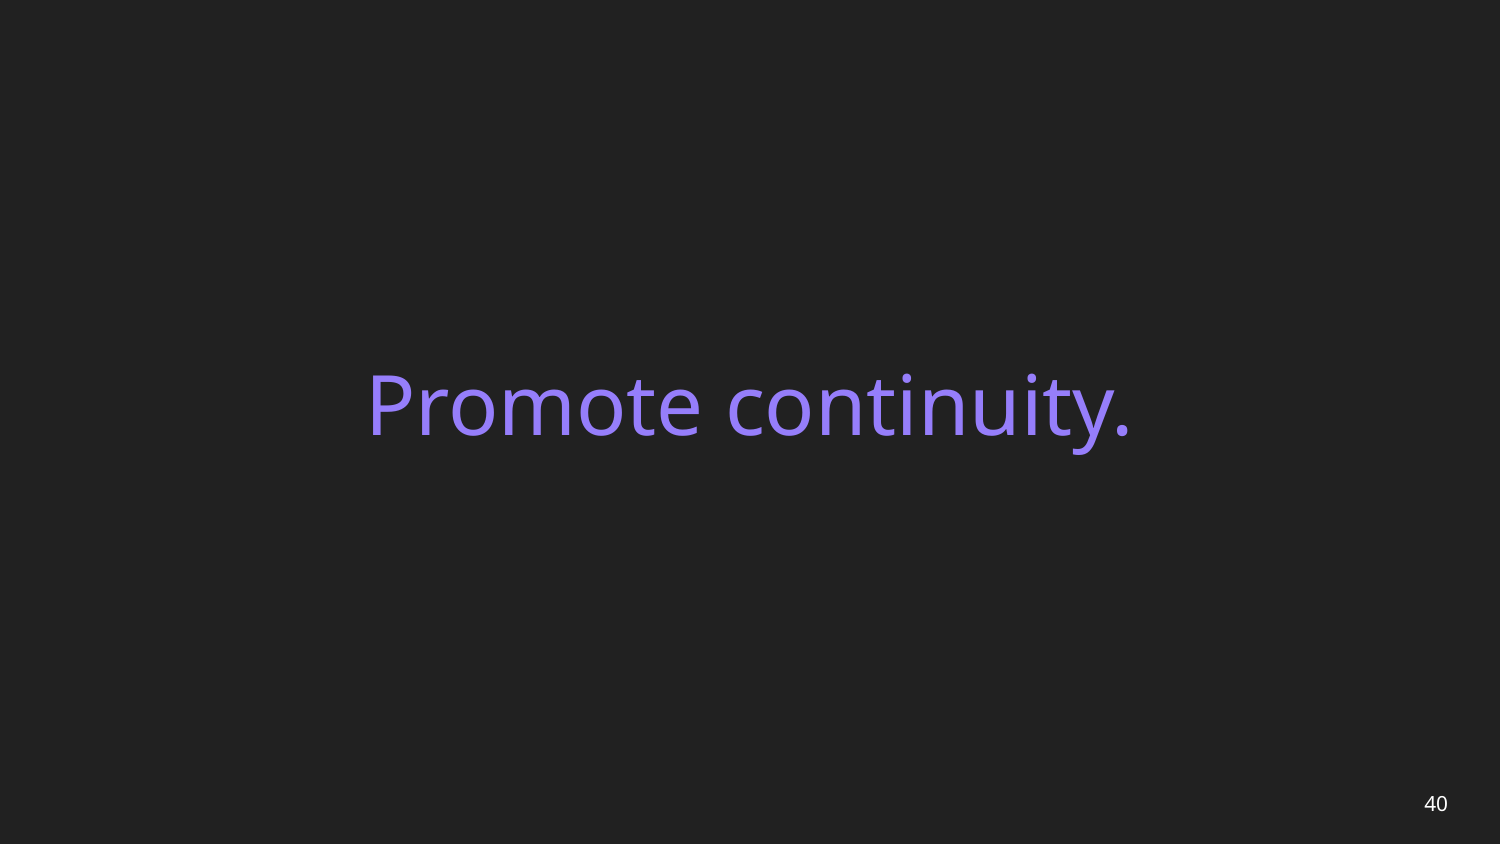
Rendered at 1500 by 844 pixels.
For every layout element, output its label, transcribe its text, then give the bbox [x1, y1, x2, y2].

slide_number 40 [1125, 782, 1463, 827]
title Promote continuity. [71, 37, 1429, 777]
